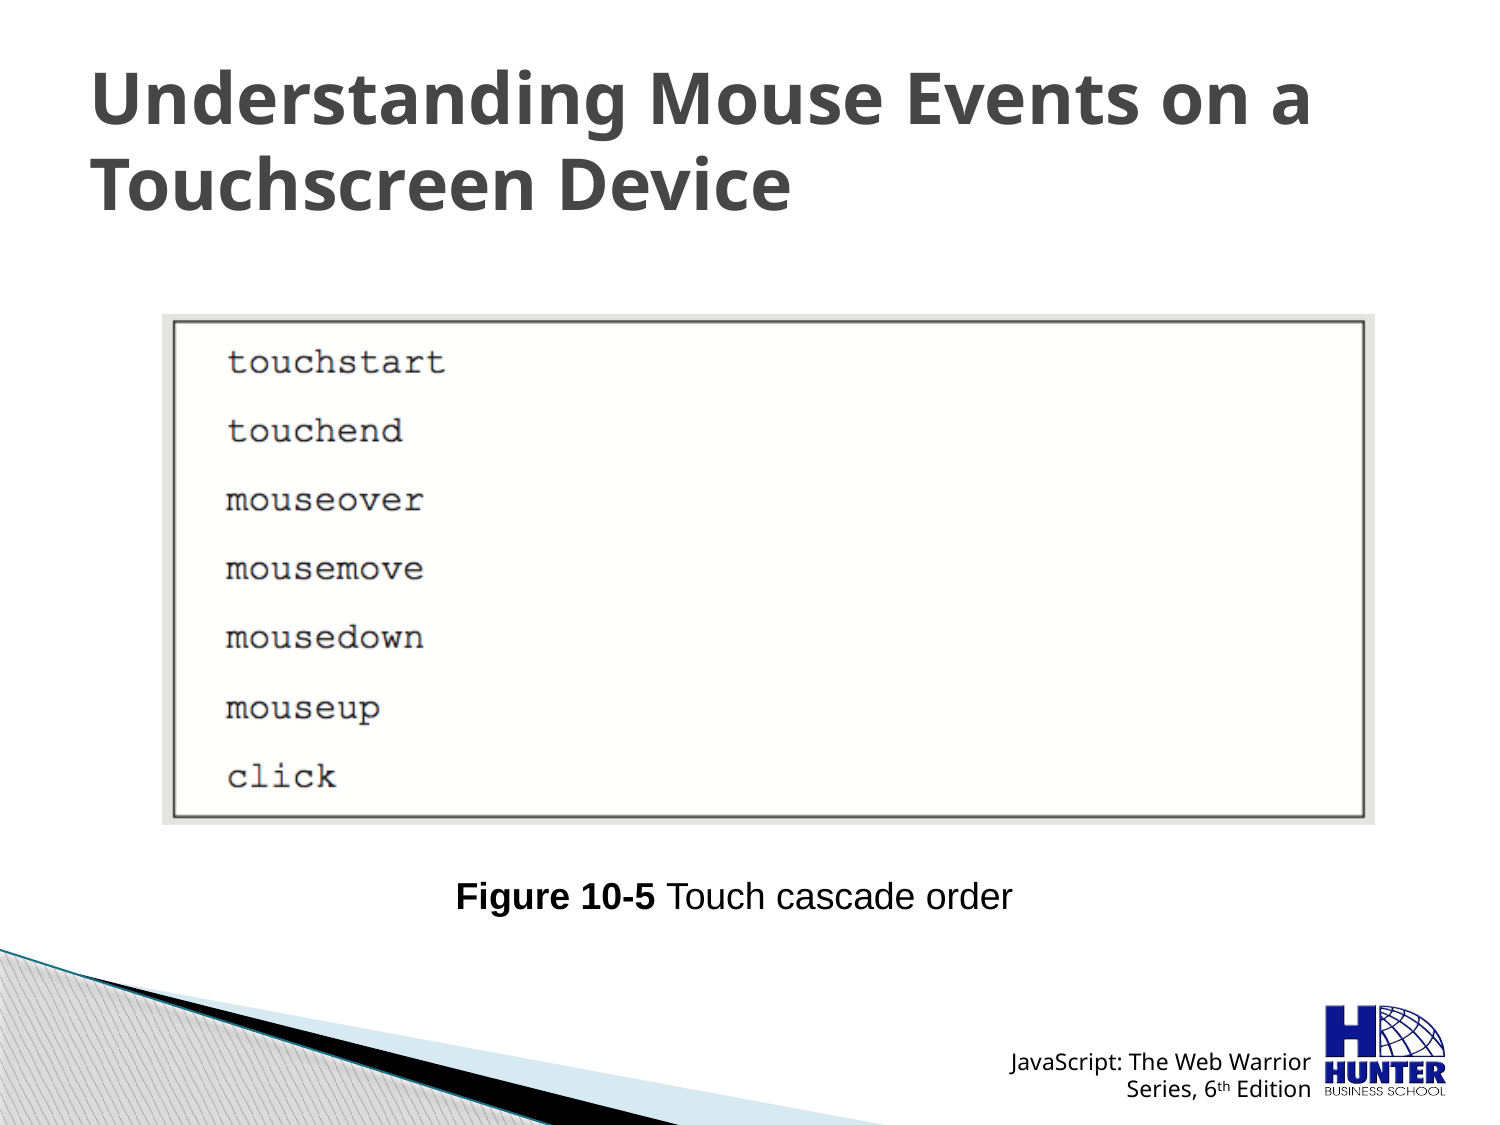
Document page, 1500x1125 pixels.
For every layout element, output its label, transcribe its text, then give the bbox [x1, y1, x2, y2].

picture [1325, 1005, 1446, 1097]
picture [162, 314, 1376, 825]
title Understanding Mouse Events on a Touchscreen Device [75, 45, 1425, 233]
text_box Figure 10-5 Touch cascade order [440, 864, 1029, 924]
